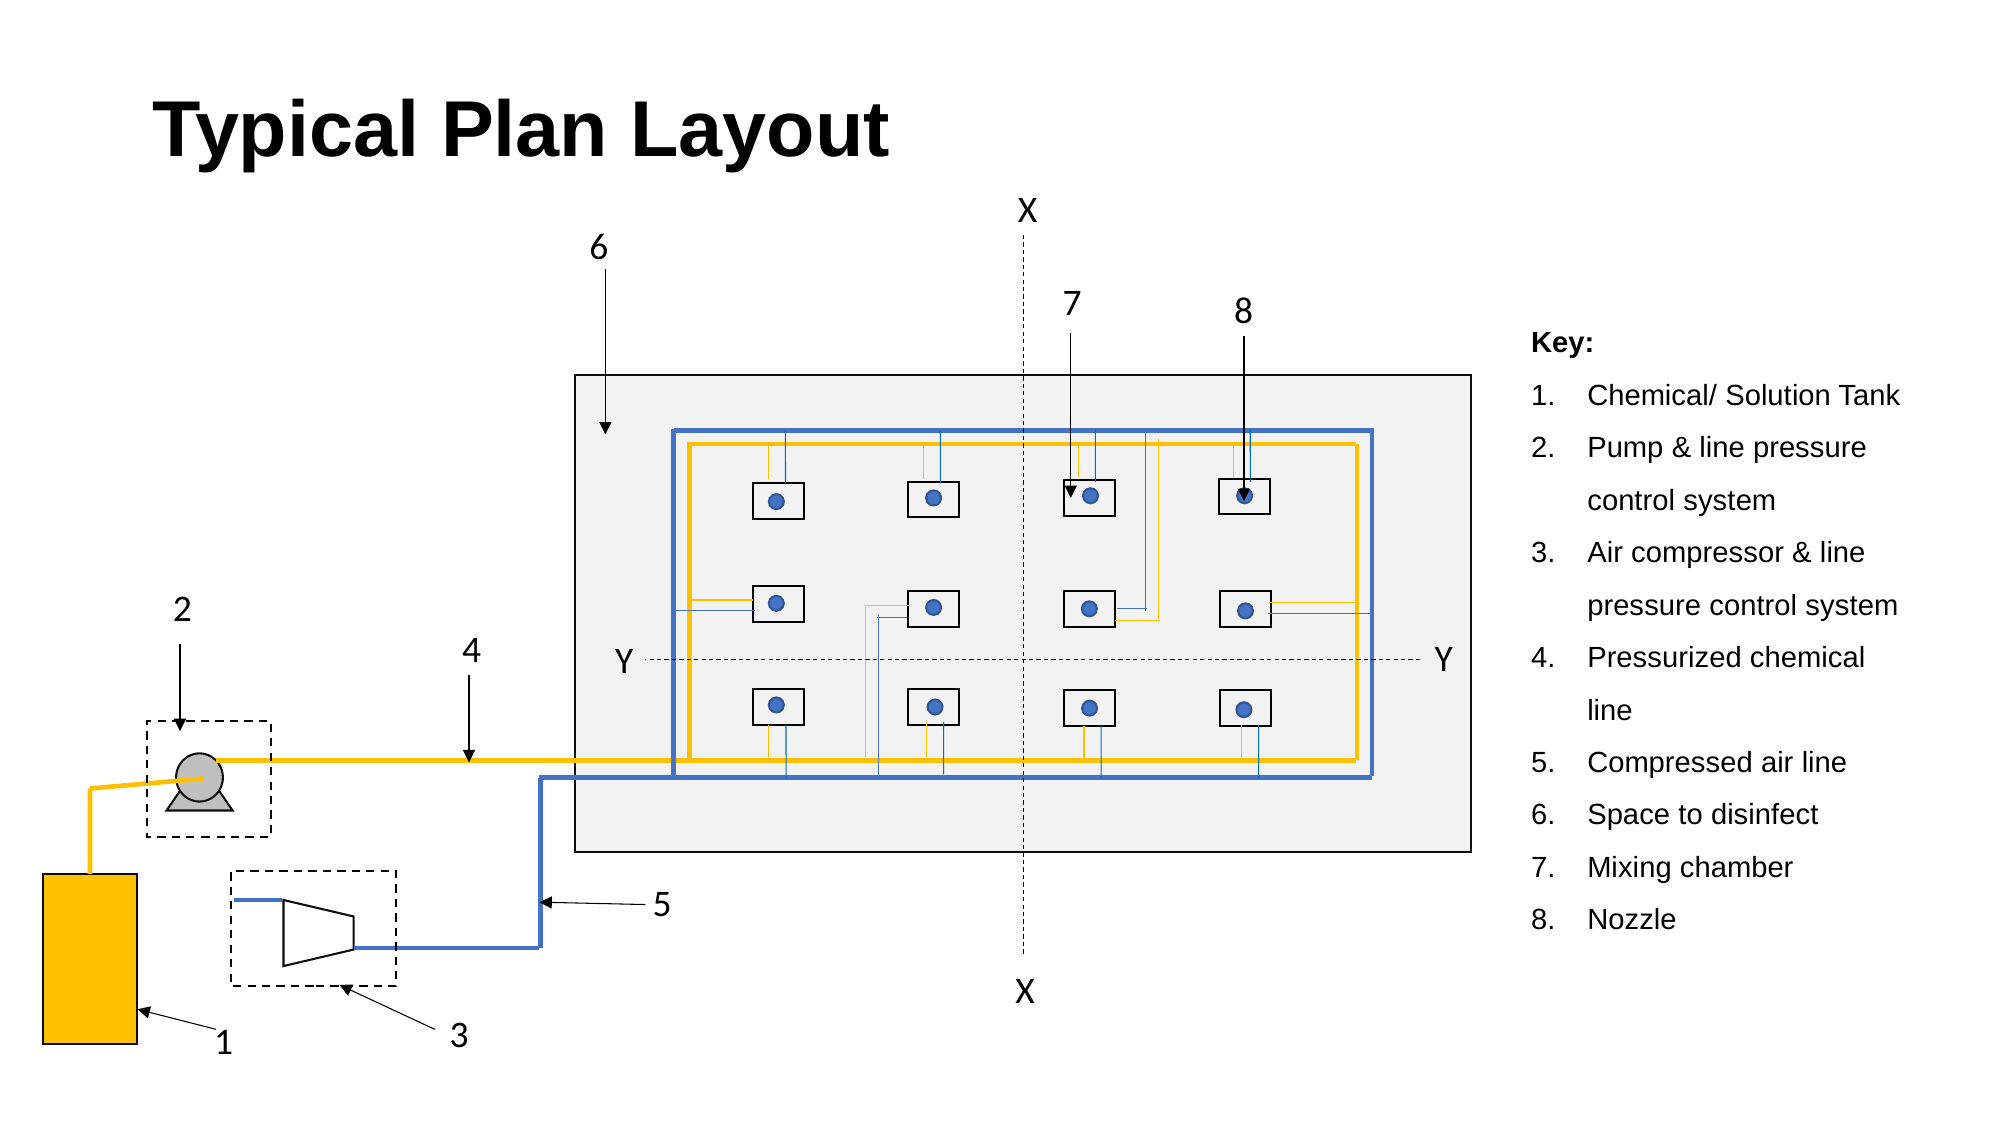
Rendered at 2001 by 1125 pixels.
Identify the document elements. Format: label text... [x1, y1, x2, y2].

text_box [768, 430, 786, 484]
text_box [926, 721, 944, 775]
title Typical Plan Layout [137, 59, 1863, 203]
text_box [42, 873, 138, 1045]
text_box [1083, 725, 1102, 779]
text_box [137, 1009, 217, 1030]
text_box [606, 374, 1070, 427]
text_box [752, 660, 864, 726]
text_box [1268, 602, 1374, 614]
text_box [1372, 660, 1472, 853]
text_box X [1000, 958, 1084, 1019]
text_box 3 [434, 1002, 518, 1063]
text_box X [1003, 177, 1086, 238]
text_box Y [1419, 626, 1485, 687]
text_box 7 [1047, 270, 1131, 331]
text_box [90, 444, 233, 874]
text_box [1233, 429, 1243, 482]
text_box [233, 427, 1372, 949]
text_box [923, 430, 941, 484]
text_box [574, 374, 605, 427]
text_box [768, 724, 787, 778]
text_box Key: Chemical/ Solution Tank Pump & line pressure control system Air compressor & line pressure control system Pressurized chemical line Compressed air line Space to disinfect Mixing chamber Nozzle [1516, 316, 1930, 943]
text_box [1114, 430, 1160, 593]
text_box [752, 478, 1114, 593]
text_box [752, 594, 1271, 659]
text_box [1114, 594, 1160, 621]
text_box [673, 599, 756, 611]
text_box 6 [574, 214, 658, 275]
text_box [1078, 429, 1096, 482]
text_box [1241, 725, 1259, 779]
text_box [864, 605, 910, 659]
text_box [339, 984, 435, 1030]
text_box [910, 660, 1271, 726]
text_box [1245, 429, 1251, 482]
text_box [230, 874, 397, 987]
text_box 8 [1219, 278, 1302, 339]
text_box 1 [199, 1009, 282, 1069]
text_box [1245, 374, 1472, 659]
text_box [864, 660, 910, 781]
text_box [1160, 478, 1271, 593]
text_box [1071, 374, 1243, 427]
